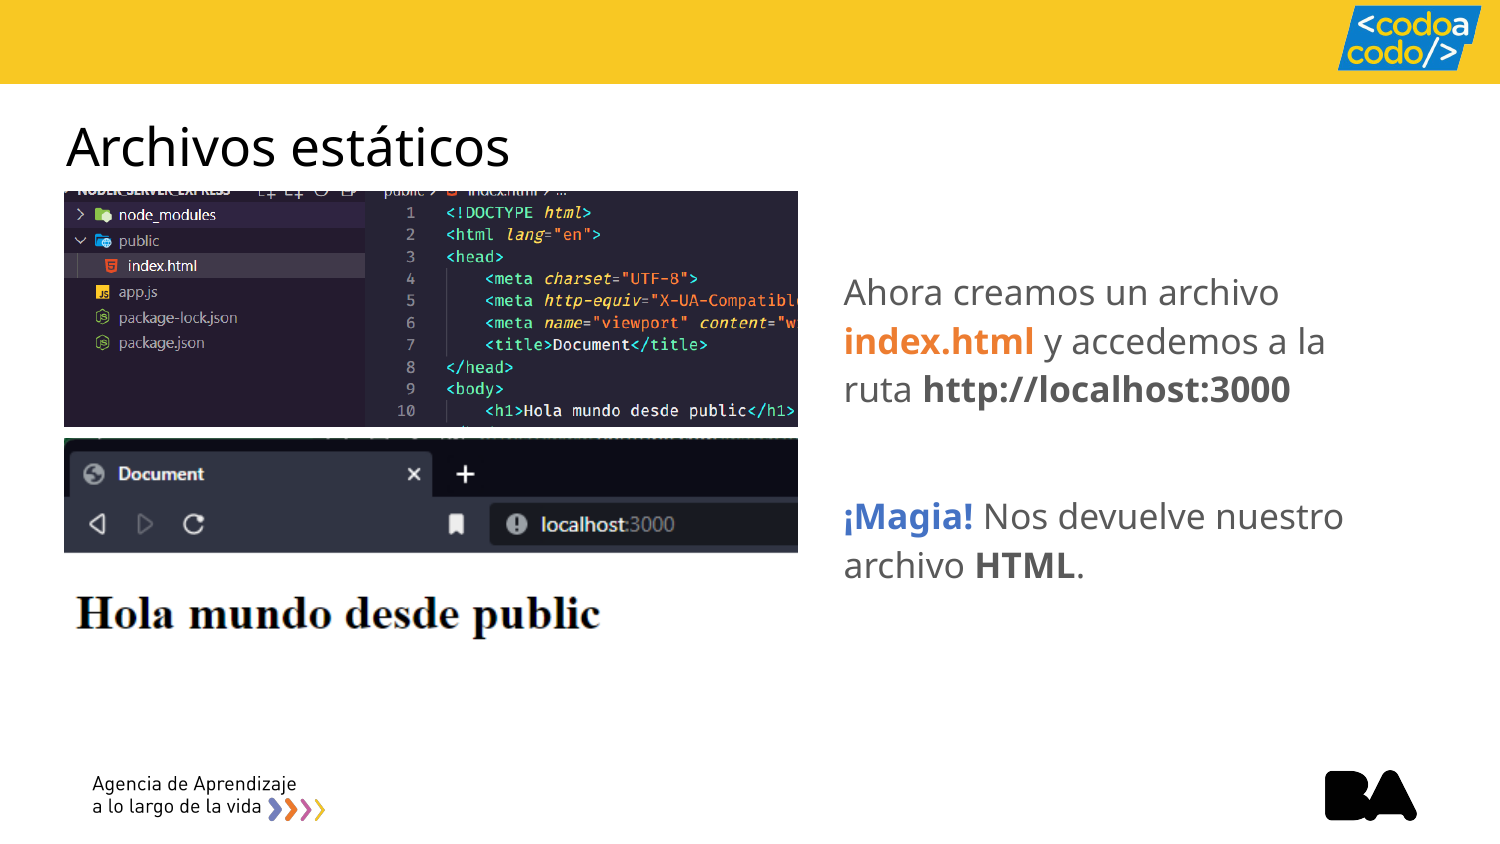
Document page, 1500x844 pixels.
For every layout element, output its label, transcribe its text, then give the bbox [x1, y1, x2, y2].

picture [70, 756, 344, 835]
text_box Ahora creamos un archivo index.html y accedemos a la ruta http://localhost:3000 [828, 248, 1392, 426]
picture [1337, 5, 1482, 71]
text_box ¡Magia! Nos devuelve nuestro archivo HTML. [828, 472, 1409, 601]
picture [64, 438, 799, 753]
picture [64, 191, 799, 428]
title Archivos estáticos [51, 98, 1449, 192]
picture [1325, 770, 1417, 821]
